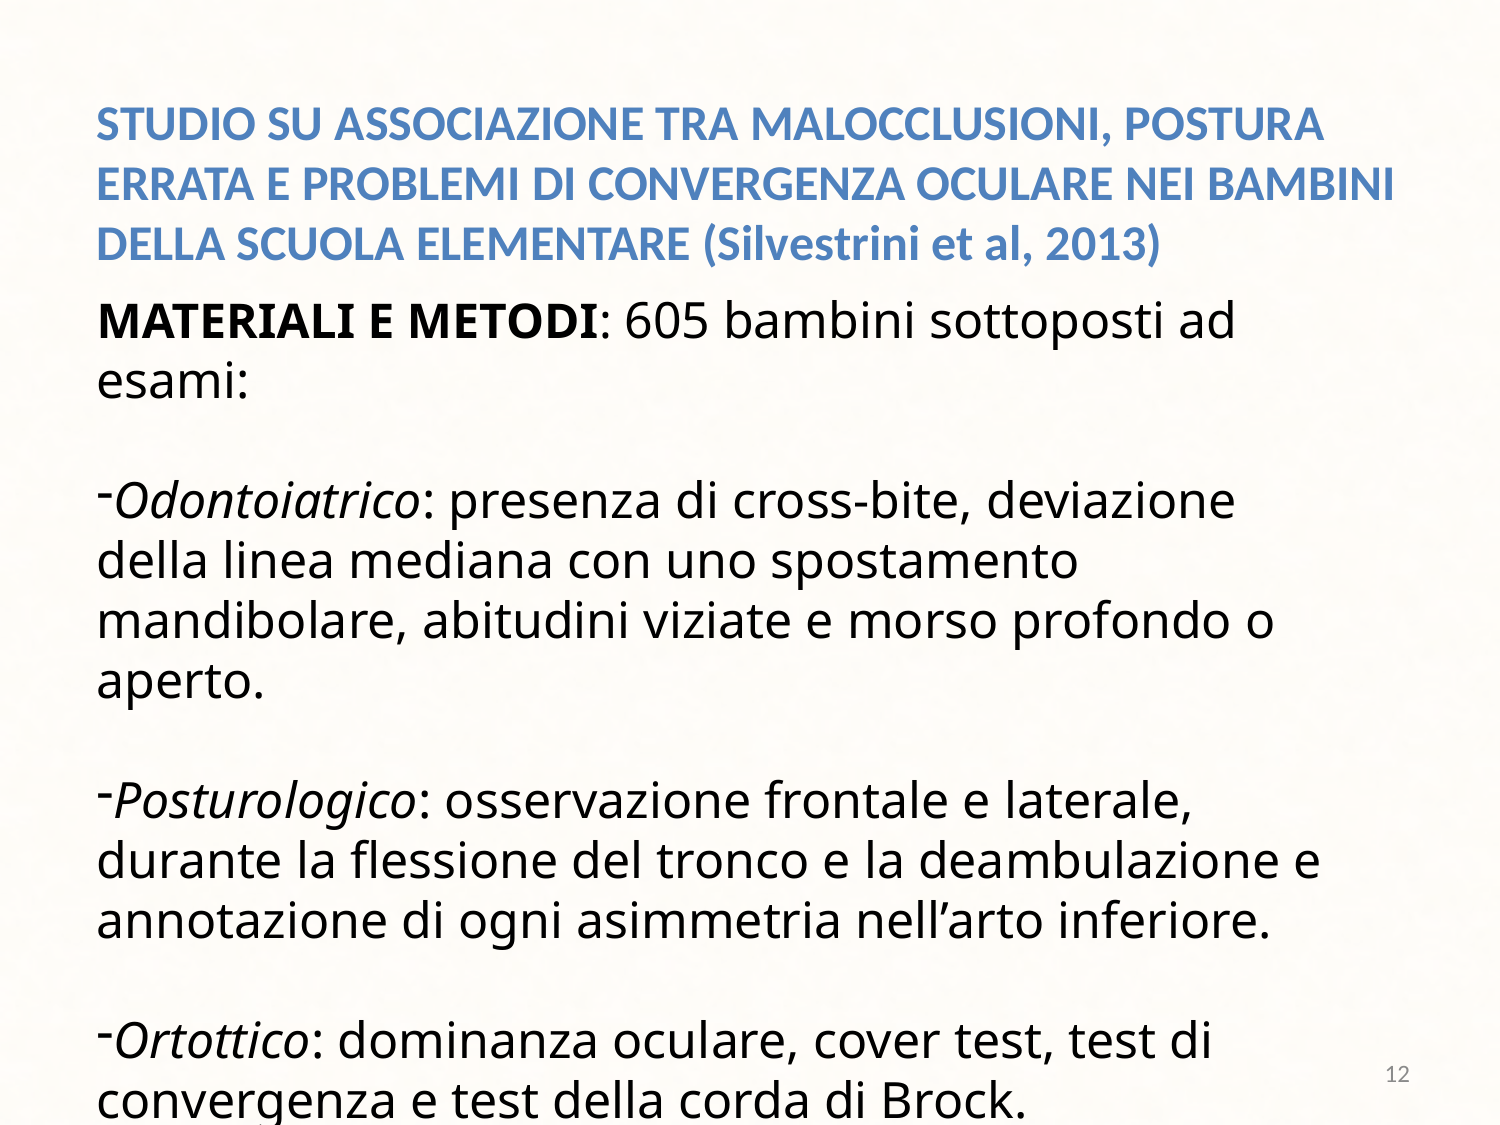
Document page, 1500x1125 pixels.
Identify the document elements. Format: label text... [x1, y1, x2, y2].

text_box STUDIO SU ASSOCIAZIONE TRA MALOCCLUSIONI, POSTURA ERRATA E PROBLEMI DI CONVERGENZA OCULARE NEI BAMBINI DELLA SCUOLA ELEMENTARE (Silvestrini et al, 2013) [81, 82, 1465, 278]
text_box MATERIALI E METODI: 605 bambini sottoposti ad esami: Odontoiatrico: presenza di cross-bite, deviazione della linea mediana con uno spostamento mandibolare, abitudini viziate e morso profondo o aperto. Posturologico: osservazione frontale e laterale, durante la flessione del tronco e la deambulazione e annotazione di ogni asimmetria nell’arto inferiore. Ortottico: dominanza oculare, cover test, test di convergenza e test della corda di Brock. [81, 281, 1360, 1125]
slide_number 12 [1360, 1042, 1425, 1103]
